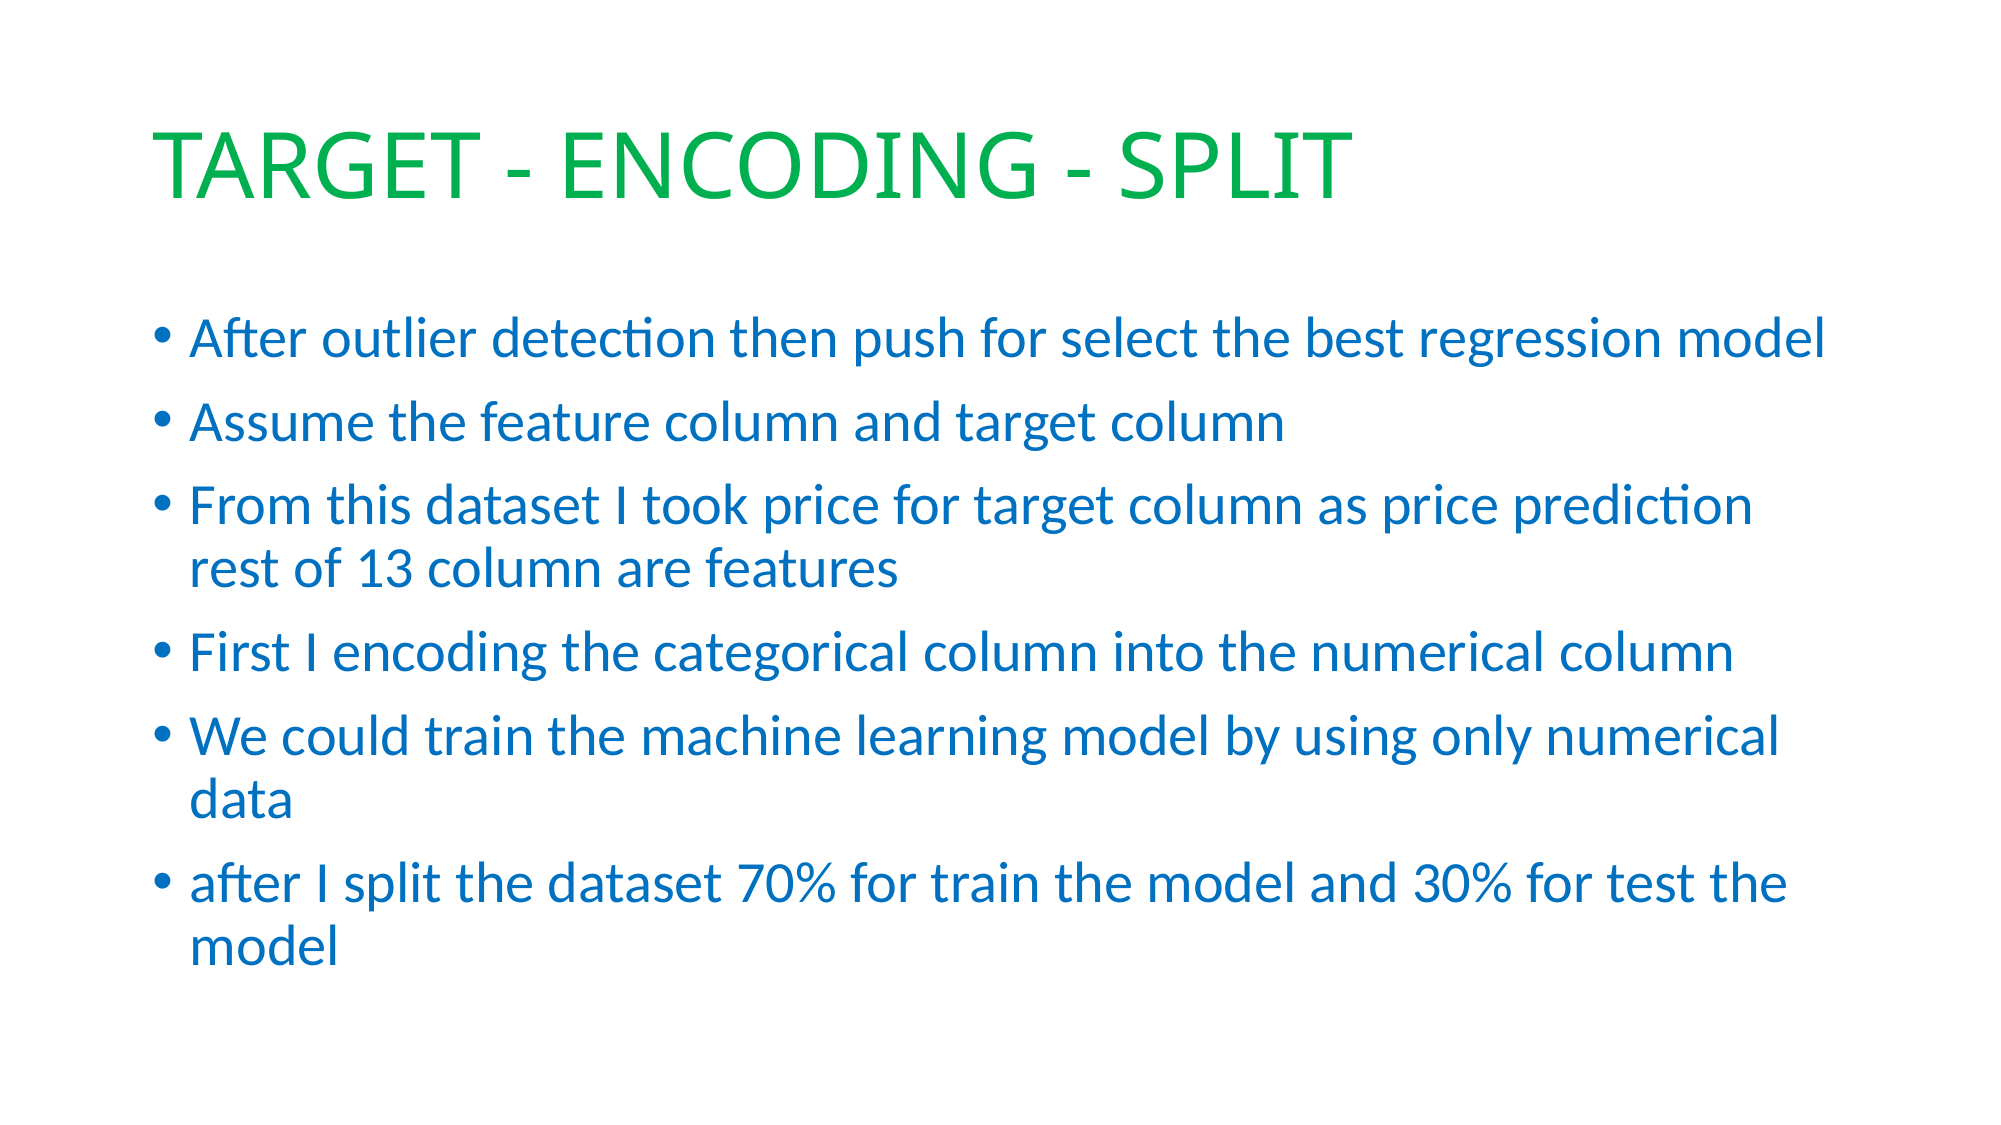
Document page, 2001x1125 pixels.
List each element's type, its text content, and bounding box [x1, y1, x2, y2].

title TARGET - ENCODING - SPLIT [137, 59, 1863, 278]
list After outlier detection then push for select the best regression model Assume the feature column and target column From this dataset I took price for target column as price prediction rest of 13 column are features First I encoding the categorical column into the numerical column We could train the machine learning model by using only numerical data after I split the dataset 70% for train the model and 30% for test the model [137, 299, 1863, 1014]
